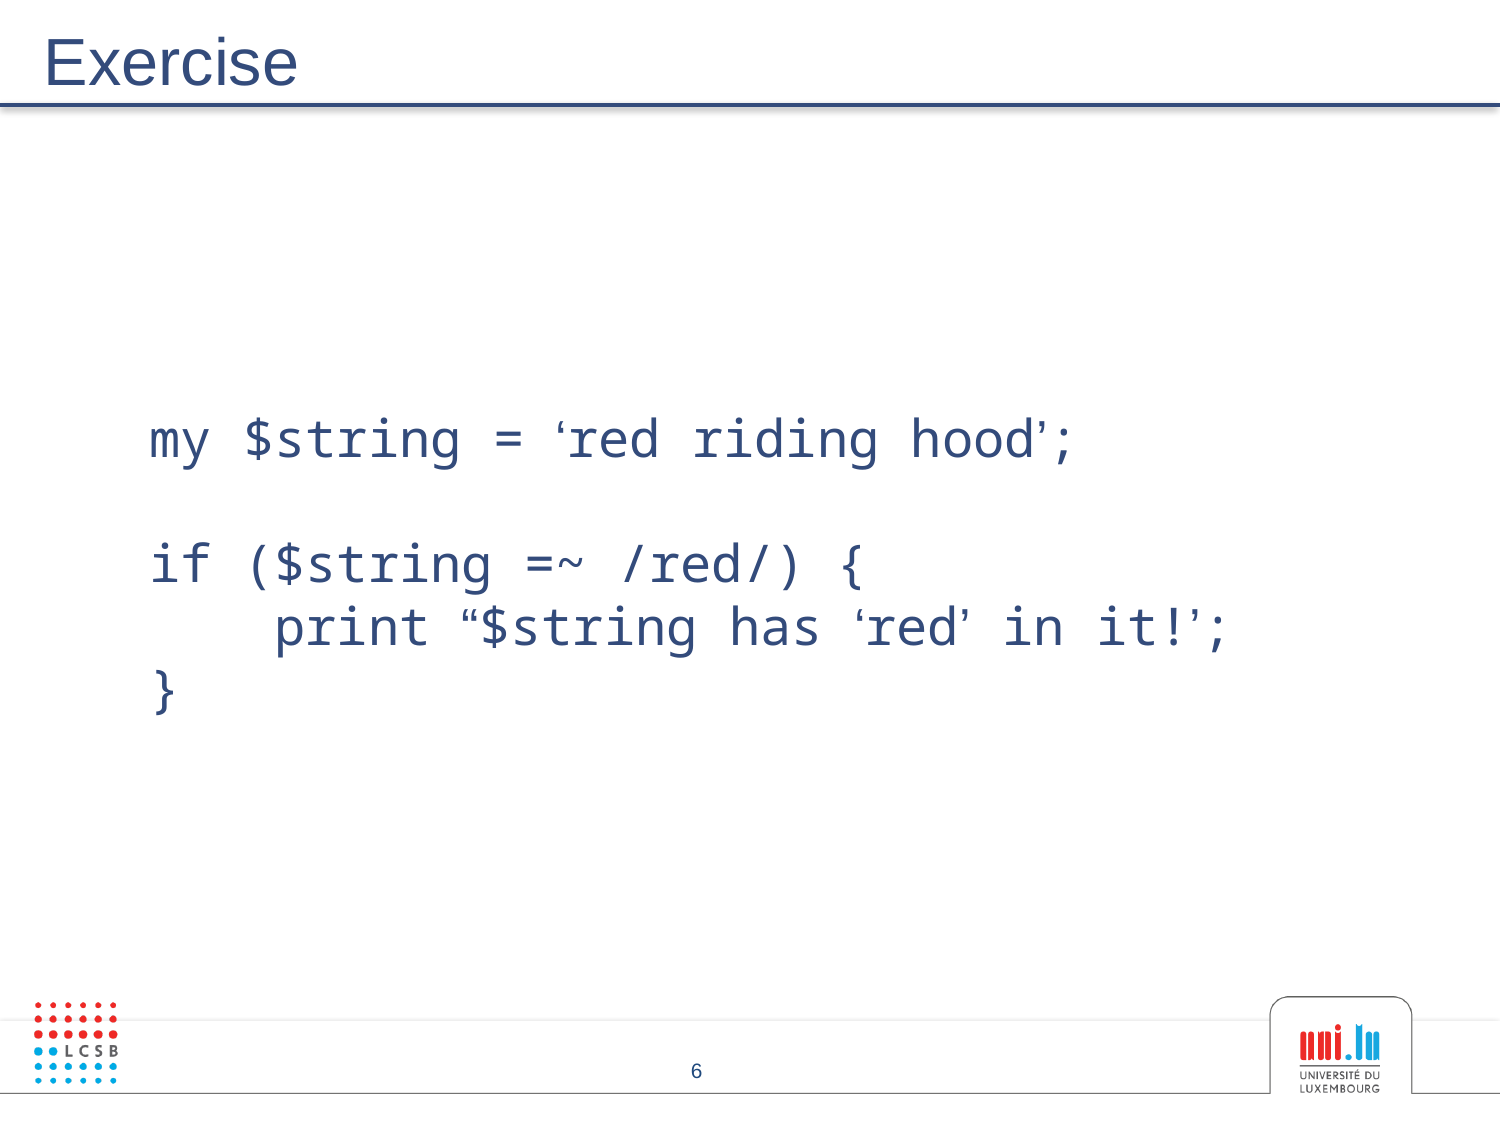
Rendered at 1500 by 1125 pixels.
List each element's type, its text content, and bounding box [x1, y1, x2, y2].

picture [0, 996, 1500, 1125]
text_box Exercise [28, 11, 315, 106]
text_box my $string = ‘red riding hood’; if ($string =~ /red/) { print “$string has ‘red’ in it!’; } [149, 405, 1350, 718]
